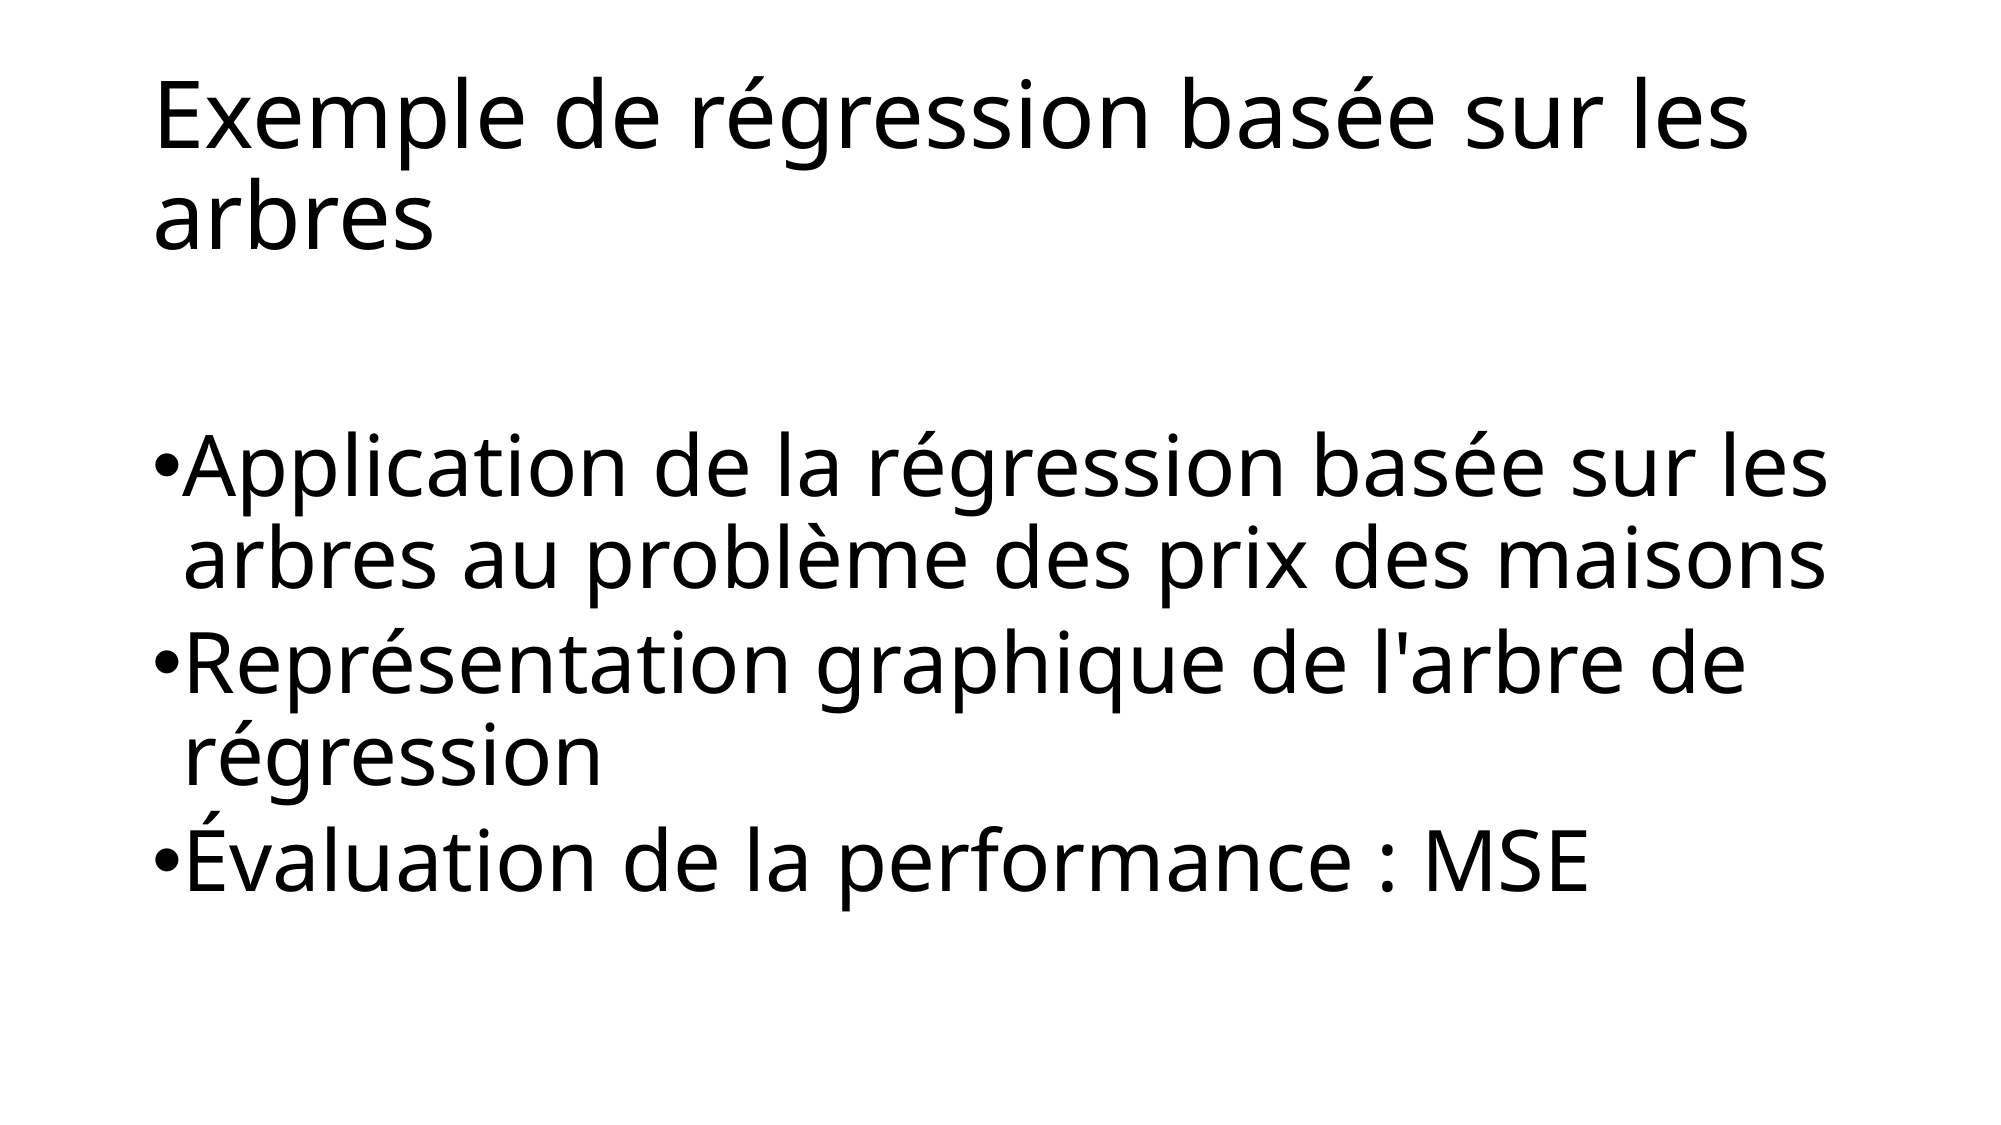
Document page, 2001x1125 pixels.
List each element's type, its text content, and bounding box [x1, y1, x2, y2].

title Exemple de régression basée sur les arbres [137, 59, 1863, 278]
list Application de la régression basée sur les arbres au problème des prix des maisons Représentation graphique de l'arbre de régression Évaluation de la performance : MSE [137, 299, 1863, 1014]
